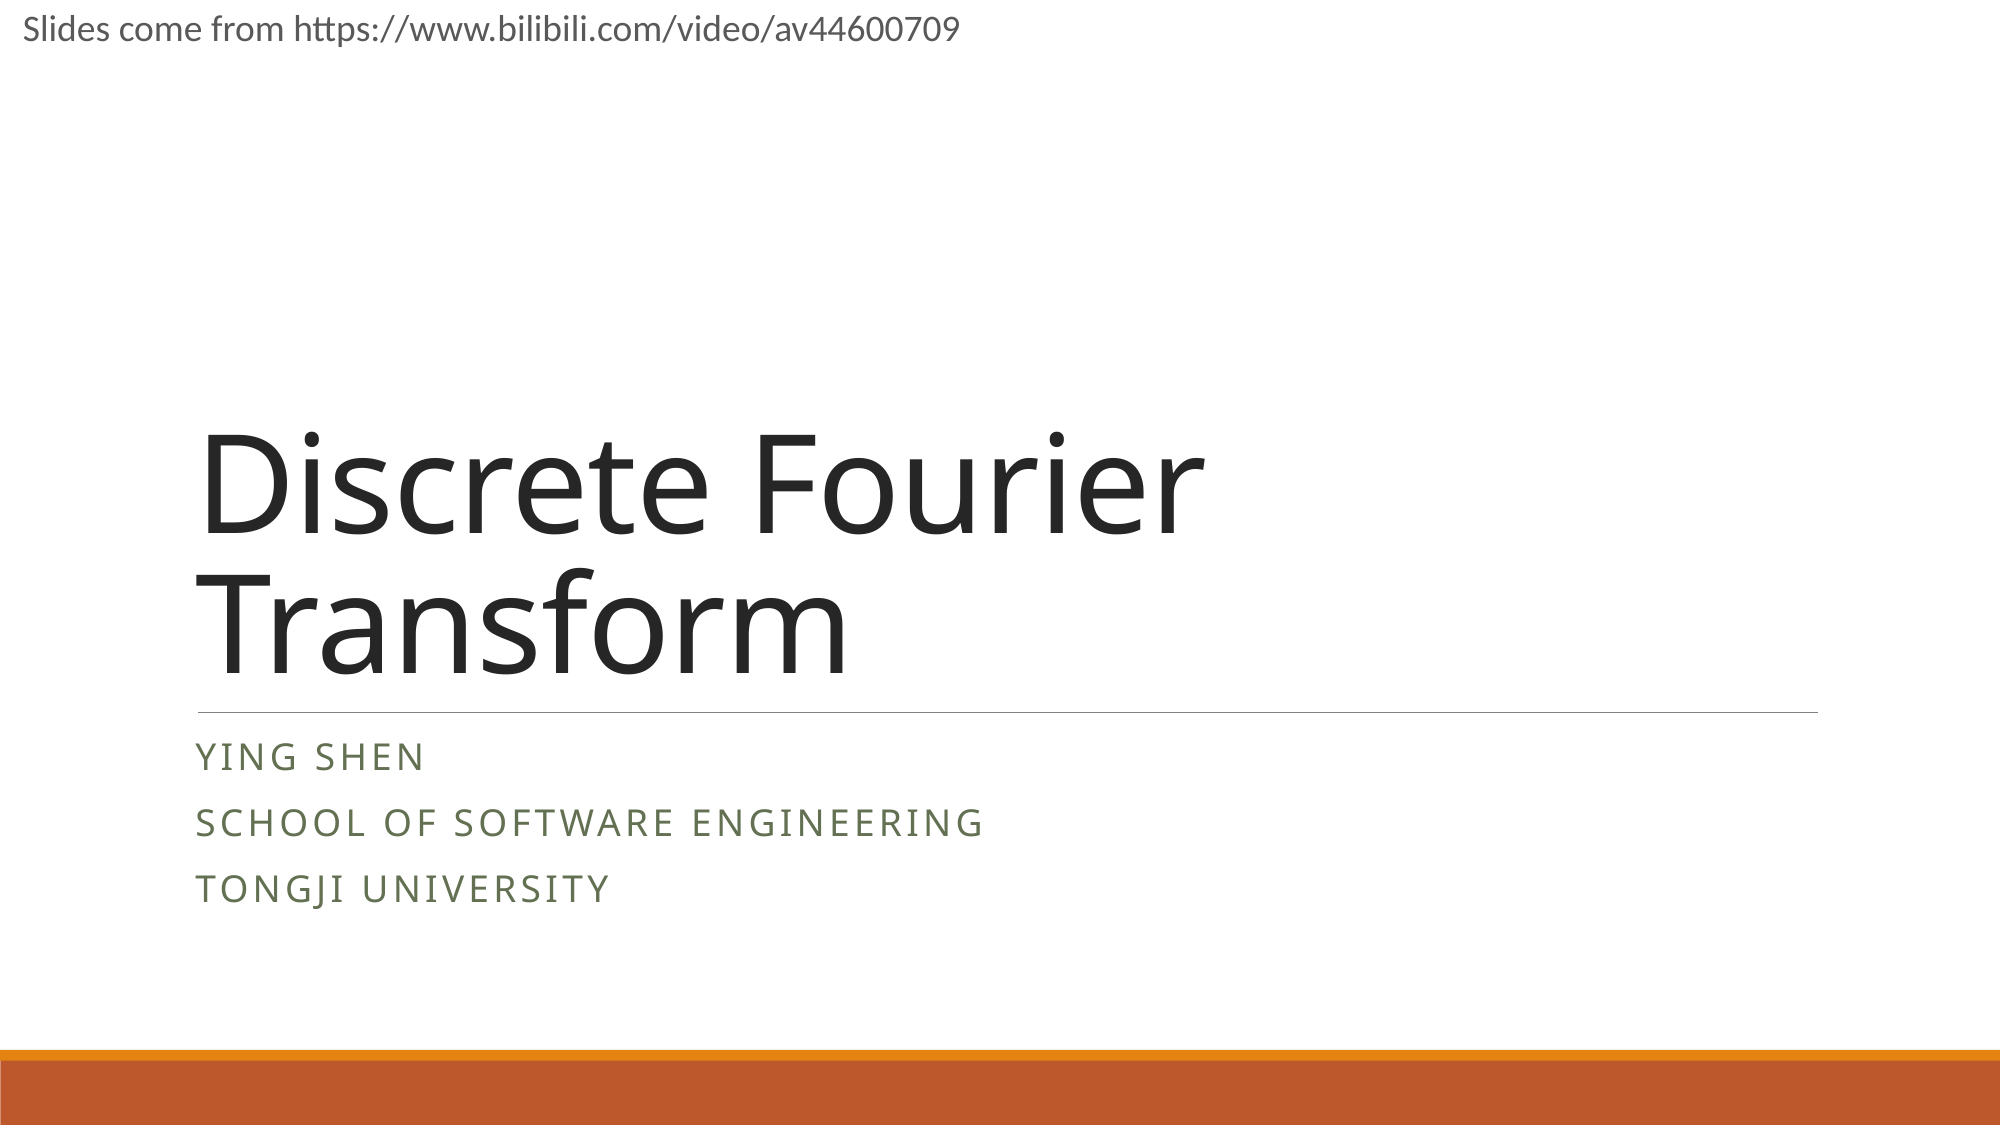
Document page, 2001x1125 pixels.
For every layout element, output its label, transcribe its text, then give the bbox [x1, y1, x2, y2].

text_box Slides come from https://www.bilibili.com/video/av44600709 [8, 0, 1156, 57]
subtitle Ying shen School of software engineering Tongji university [180, 730, 1831, 919]
title Discrete Fourier Transform [180, 124, 1830, 710]
